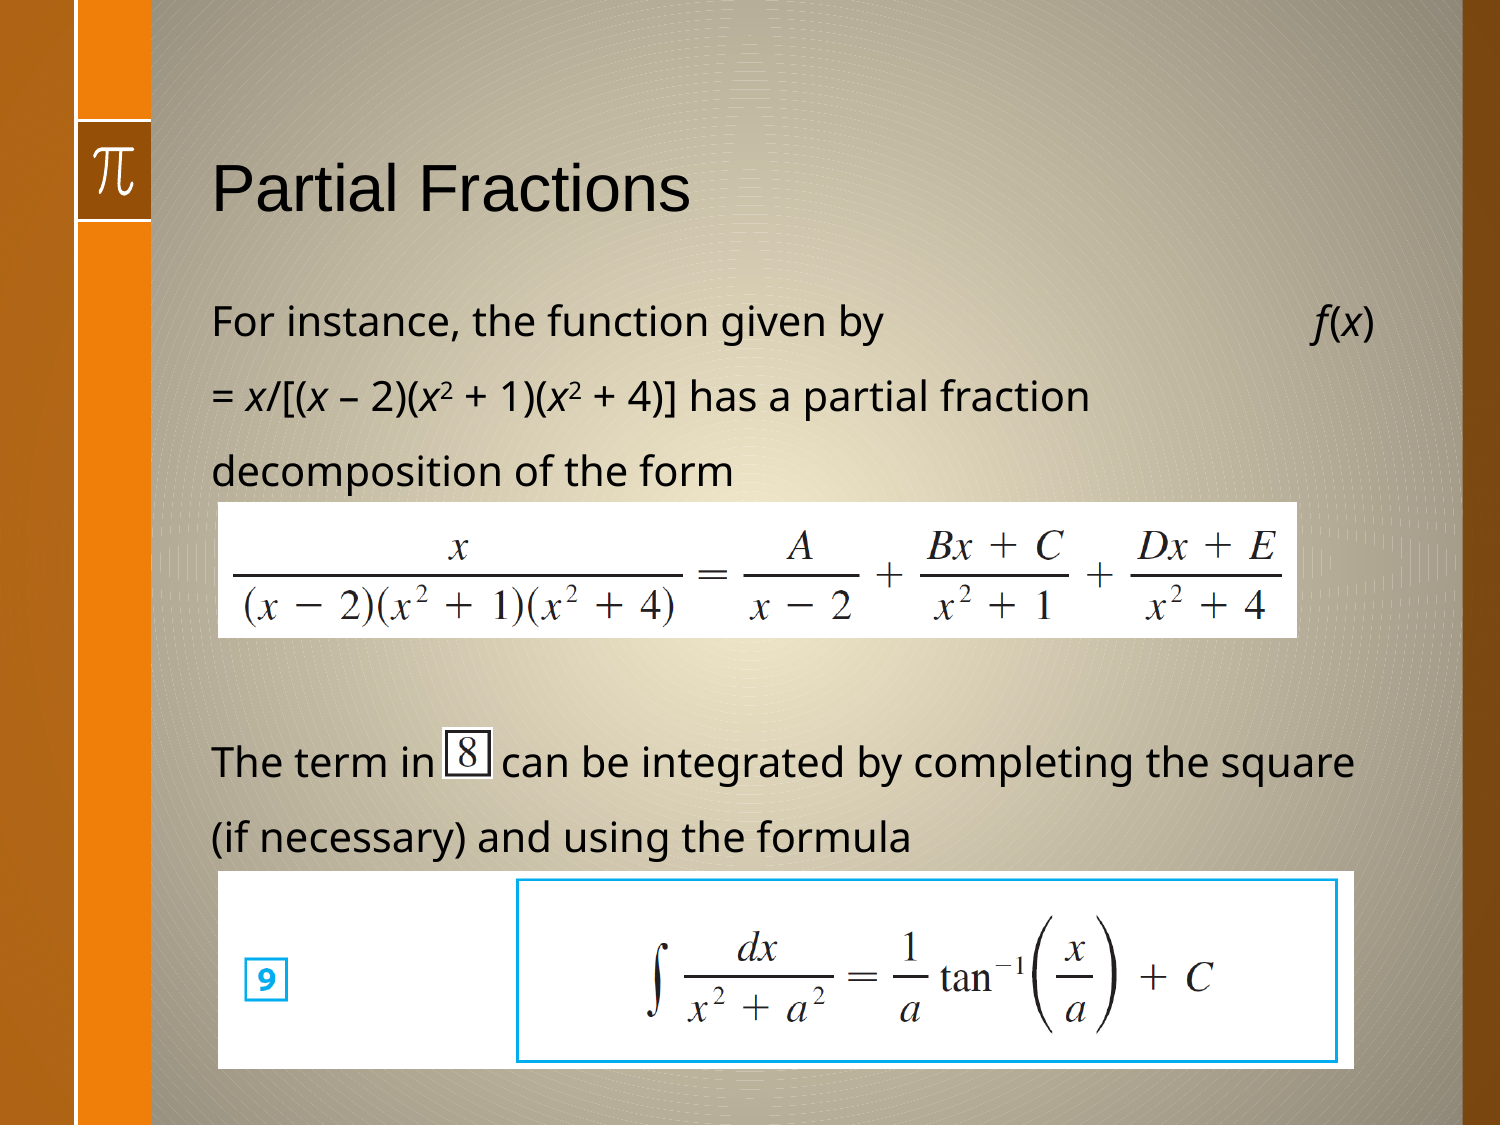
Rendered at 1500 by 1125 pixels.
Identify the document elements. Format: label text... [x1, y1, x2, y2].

picture [218, 871, 1354, 1069]
picture [442, 727, 493, 779]
picture [218, 502, 1297, 638]
title Partial Fractions [196, 29, 1400, 233]
list For instance, the function given by f (x) = x/[(x – 2)(x2 + 1)(x2 + 4)] has a partial fraction decomposition of the form The term in can be integrated by completing the square (if necessary) and using the formula [196, 262, 1400, 1013]
